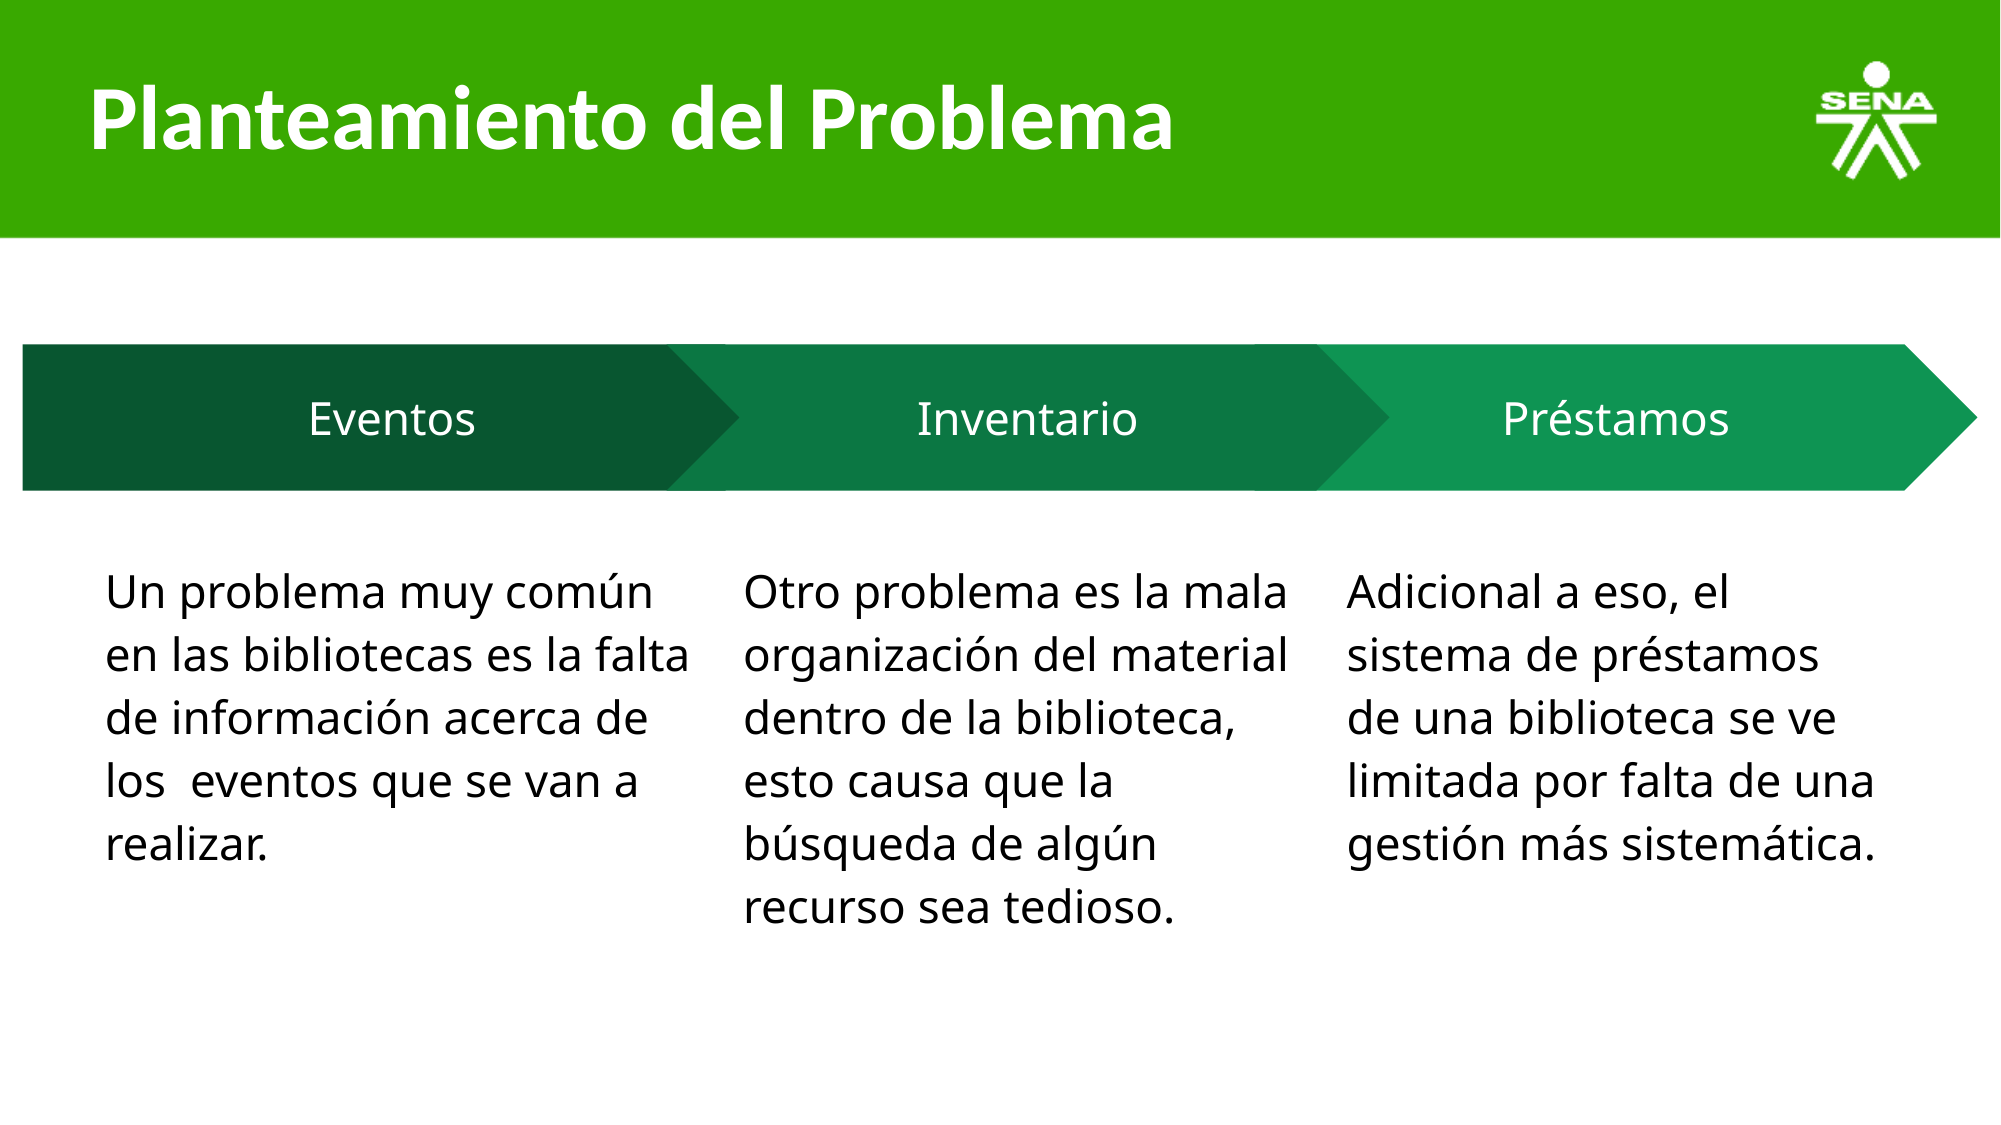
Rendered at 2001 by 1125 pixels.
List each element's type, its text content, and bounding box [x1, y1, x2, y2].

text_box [22, 344, 664, 1107]
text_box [1391, 344, 1978, 1107]
title Planteamiento del Problema [74, 18, 1800, 236]
picture [0, 0, 2001, 1125]
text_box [666, 344, 1390, 1107]
